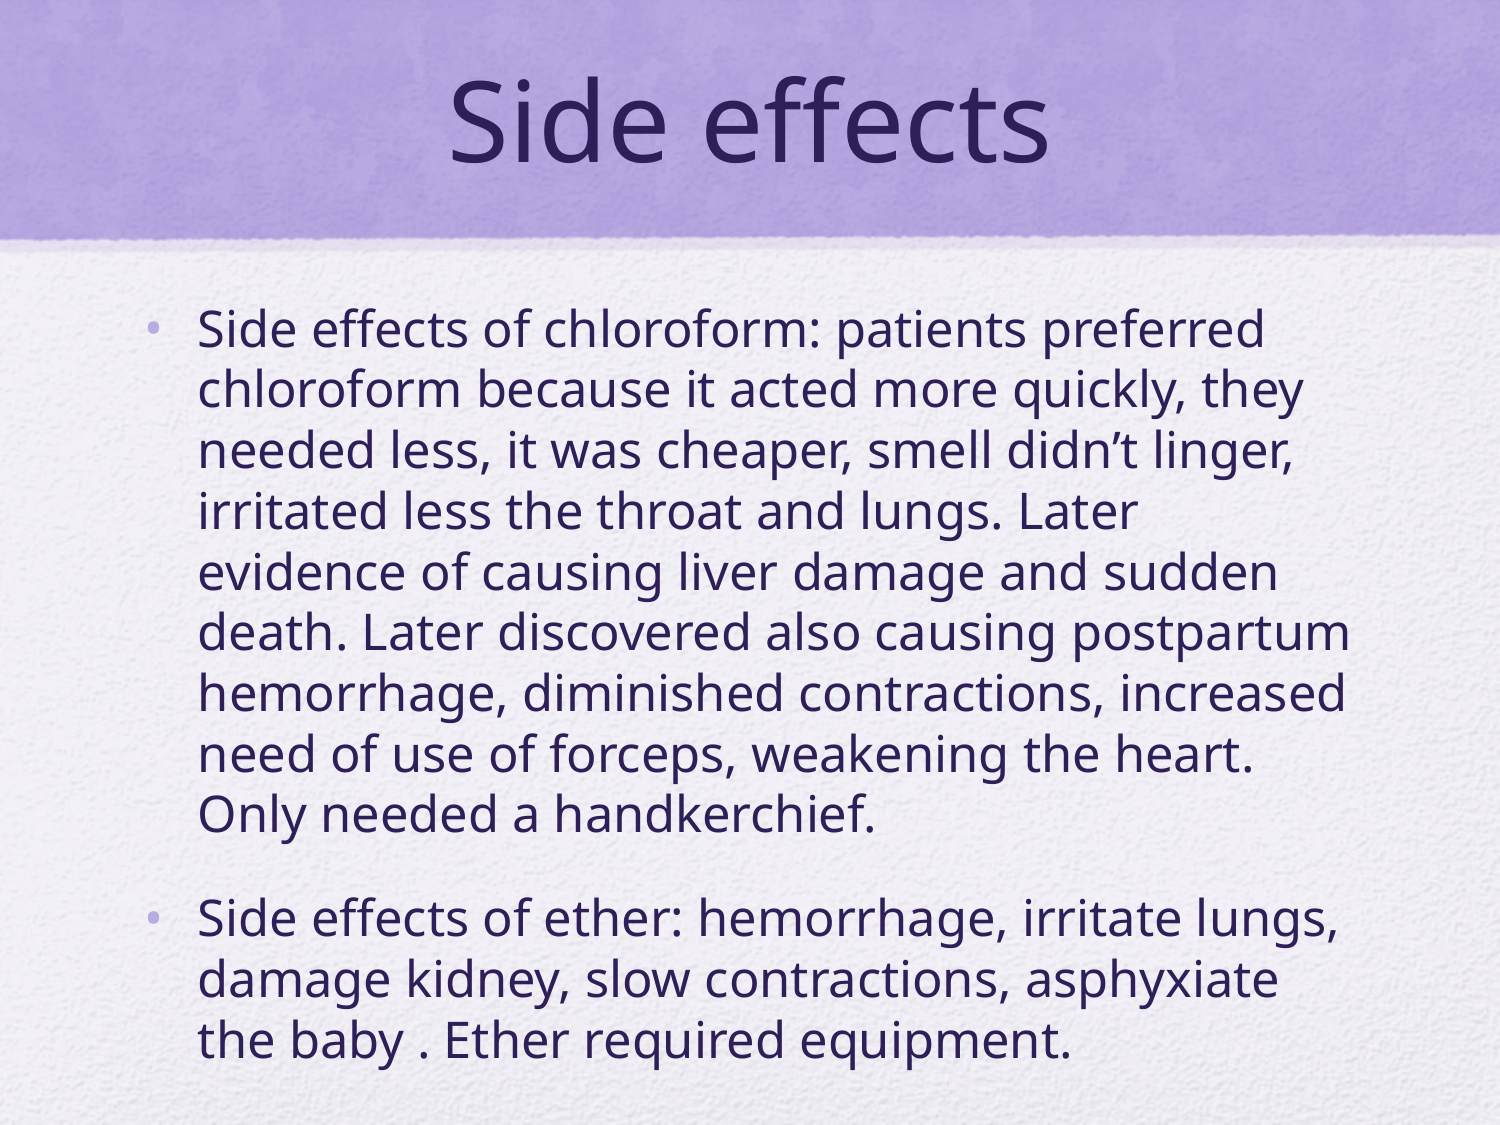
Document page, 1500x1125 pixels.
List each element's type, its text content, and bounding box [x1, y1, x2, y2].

picture [0, 225, 1500, 1125]
title Side effects [129, 6, 1372, 239]
list Side effects of chloroform: patients preferred chloroform because it acted more quickly, they needed less, it was cheaper, smell didn’t linger, irritated less the throat and lungs. Later evidence of causing liver damage and sudden death. Later discovered also causing postpartum hemorrhage, diminished contractions, increased need of use of forceps, weakening the heart. Only needed a handkerchief. Side effects of ether: hemorrhage, irritate lungs, damage kidney, slow contractions, asphyxiate the baby . Ether required equipment. [129, 288, 1372, 1125]
